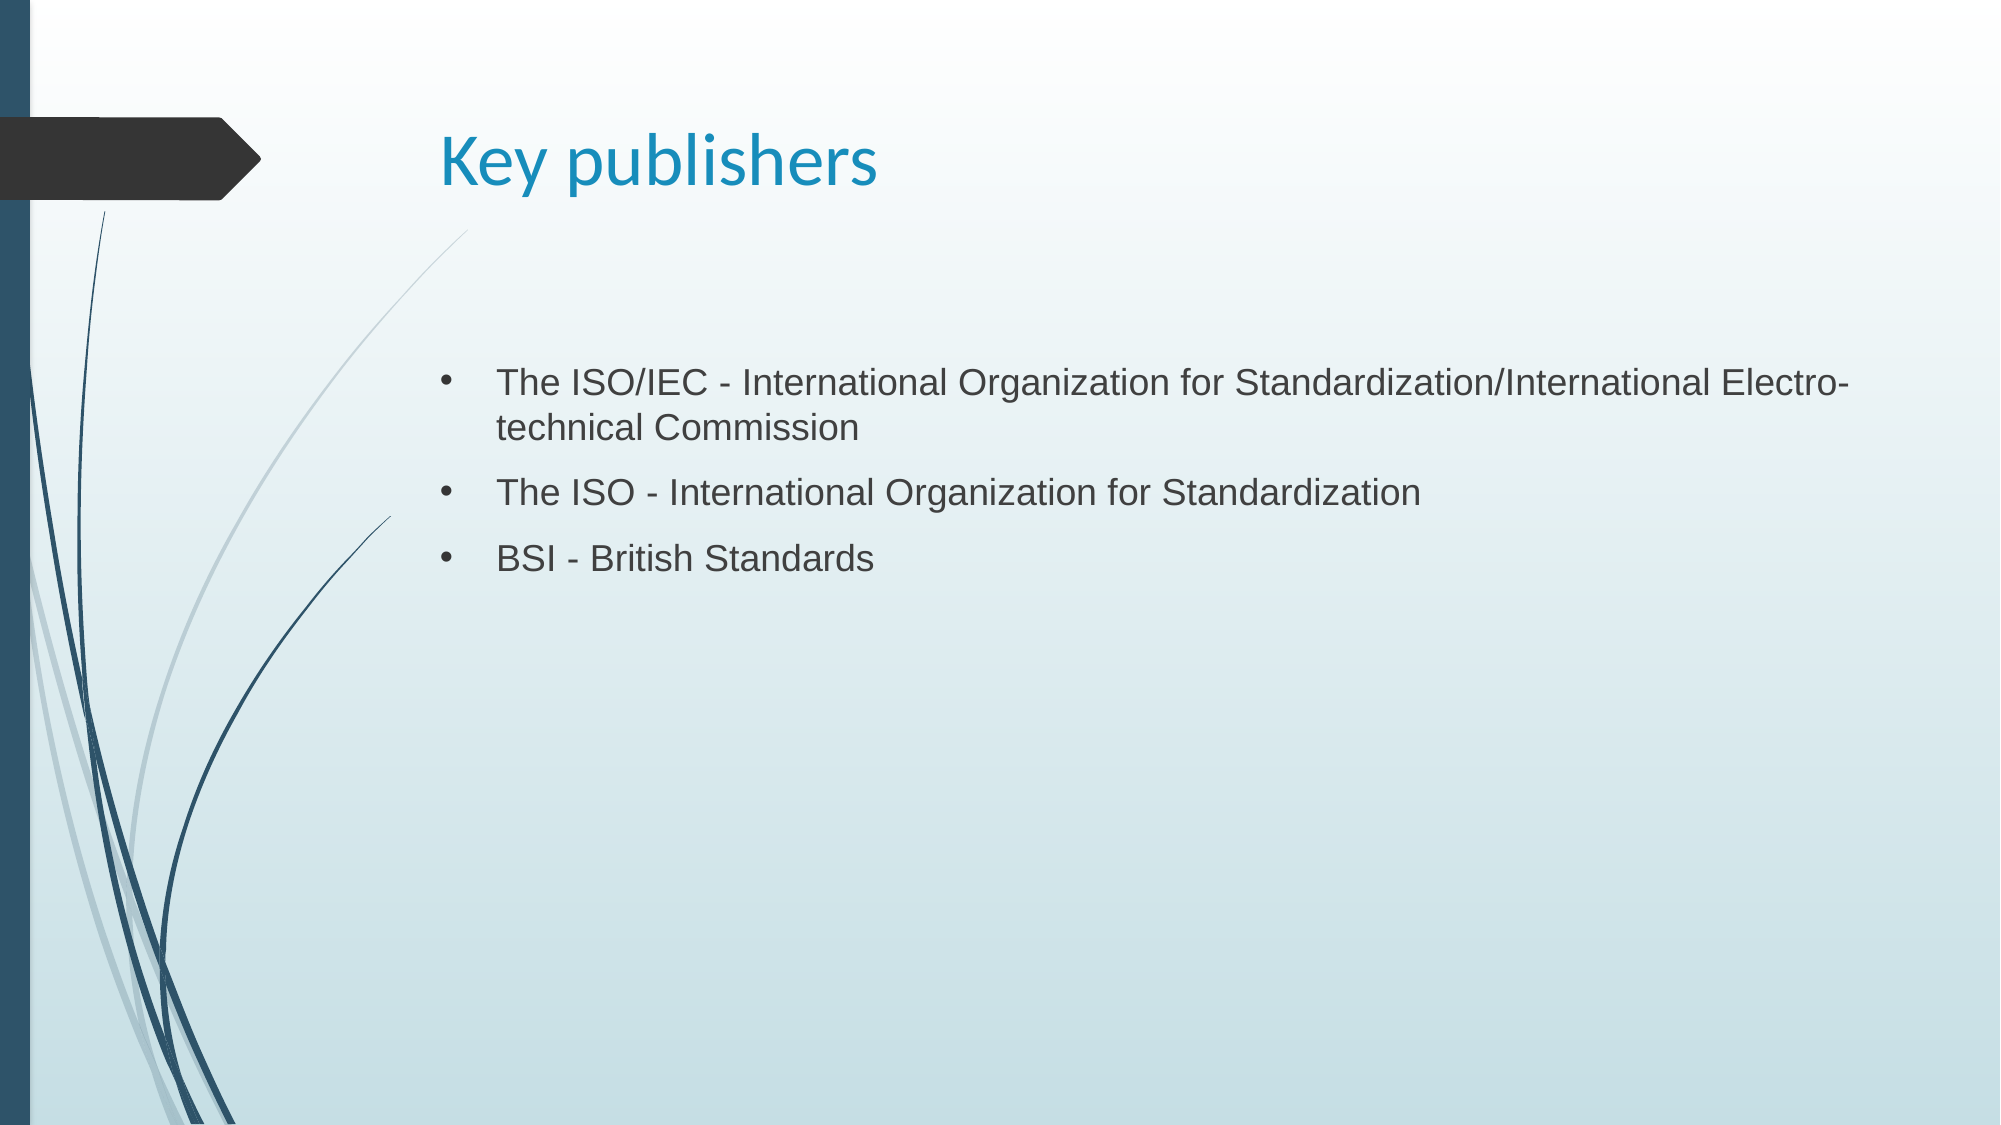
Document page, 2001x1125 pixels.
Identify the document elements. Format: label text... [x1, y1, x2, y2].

title Key publishers [425, 102, 1888, 313]
list The ISO/IEC - International Organization for Standardization/International Electro-technical Commission The ISO - International Organization for Standardization BSI - British Standards [424, 350, 1888, 970]
